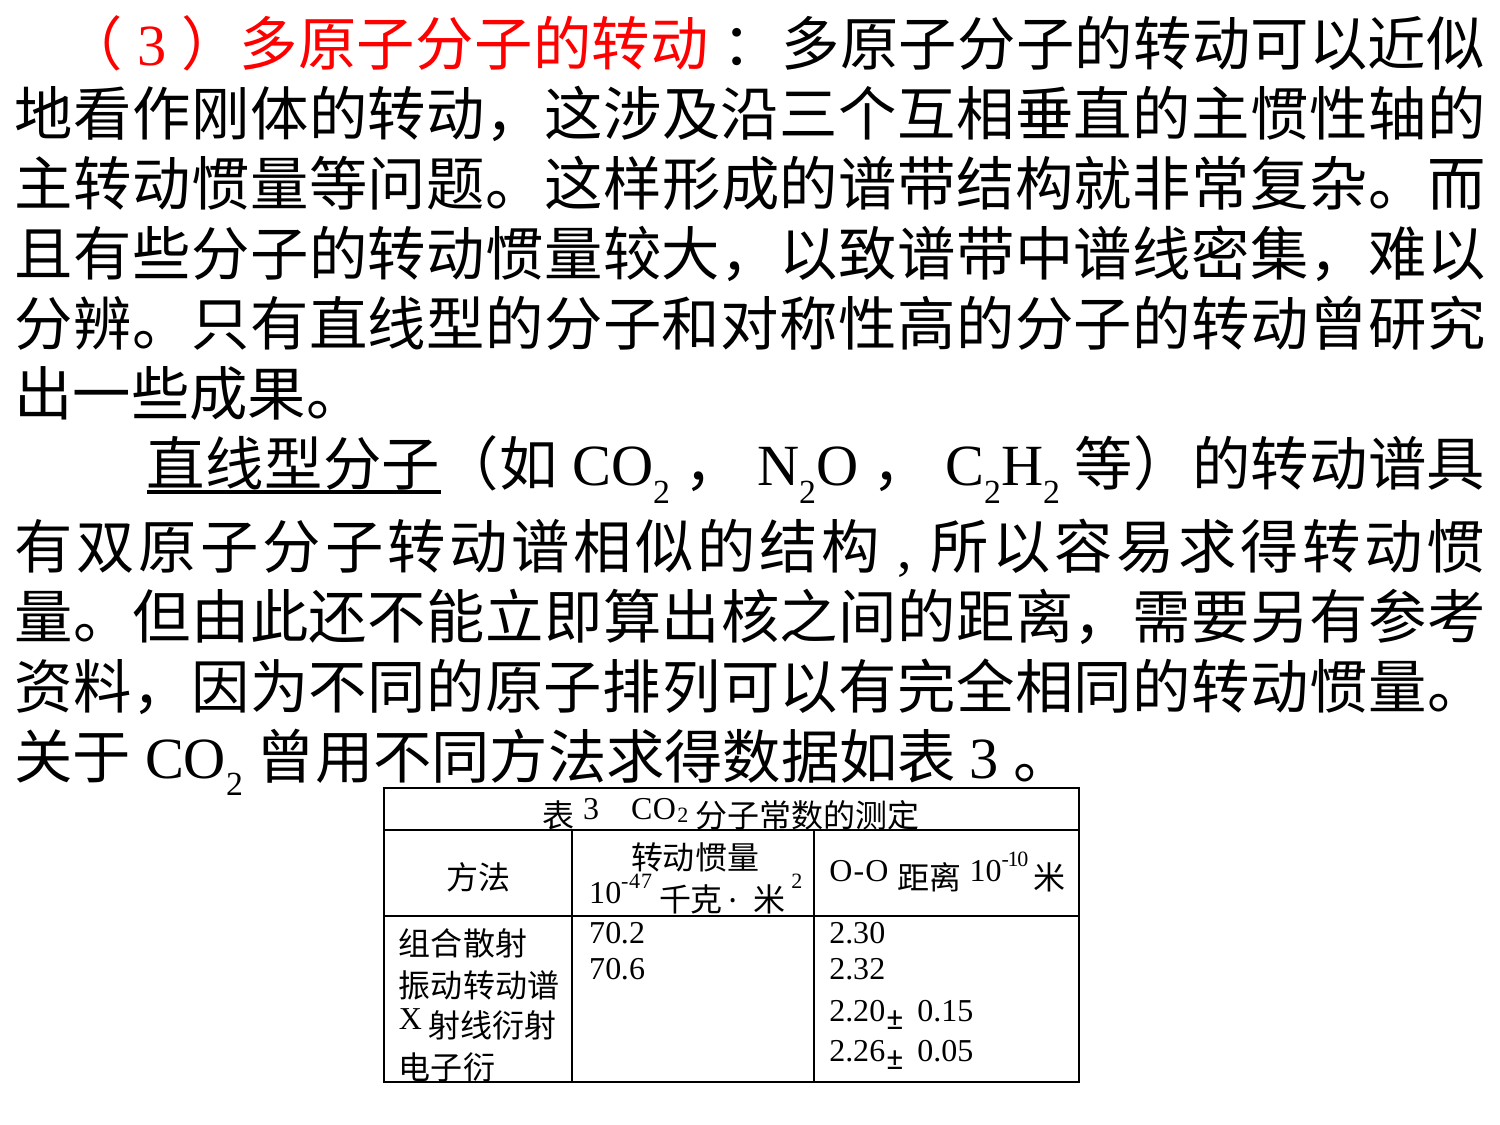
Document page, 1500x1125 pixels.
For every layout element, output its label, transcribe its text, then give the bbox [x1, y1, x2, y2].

text_box （3）多原子分子的转动 ：多原子分子的转动可以近似地看作刚体的转动，这涉及沿三个互相垂直的主惯性轴的主转动惯量等问题。这样形成的谱带结构就非常复杂。而且有些分子的转动惯量较大，以致谱带中谱线密集，难以分辨。只有直线型的分子和对称性高的分子的转动曾研究出一些成果。 直线型分子（如CO2，N2O，C2H2等）的转动谱具有双原子分子转动谱相似的结构,所以容易求得转动惯量。但由此还不能立即算出核之间的距离，需要另有参考资料，因为不同的原子排列可以有完全相同的转动惯量。关于CO2曾用不同方法求得数据如表3。 [0, 0, 1500, 810]
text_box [162, 787, 1300, 1125]
